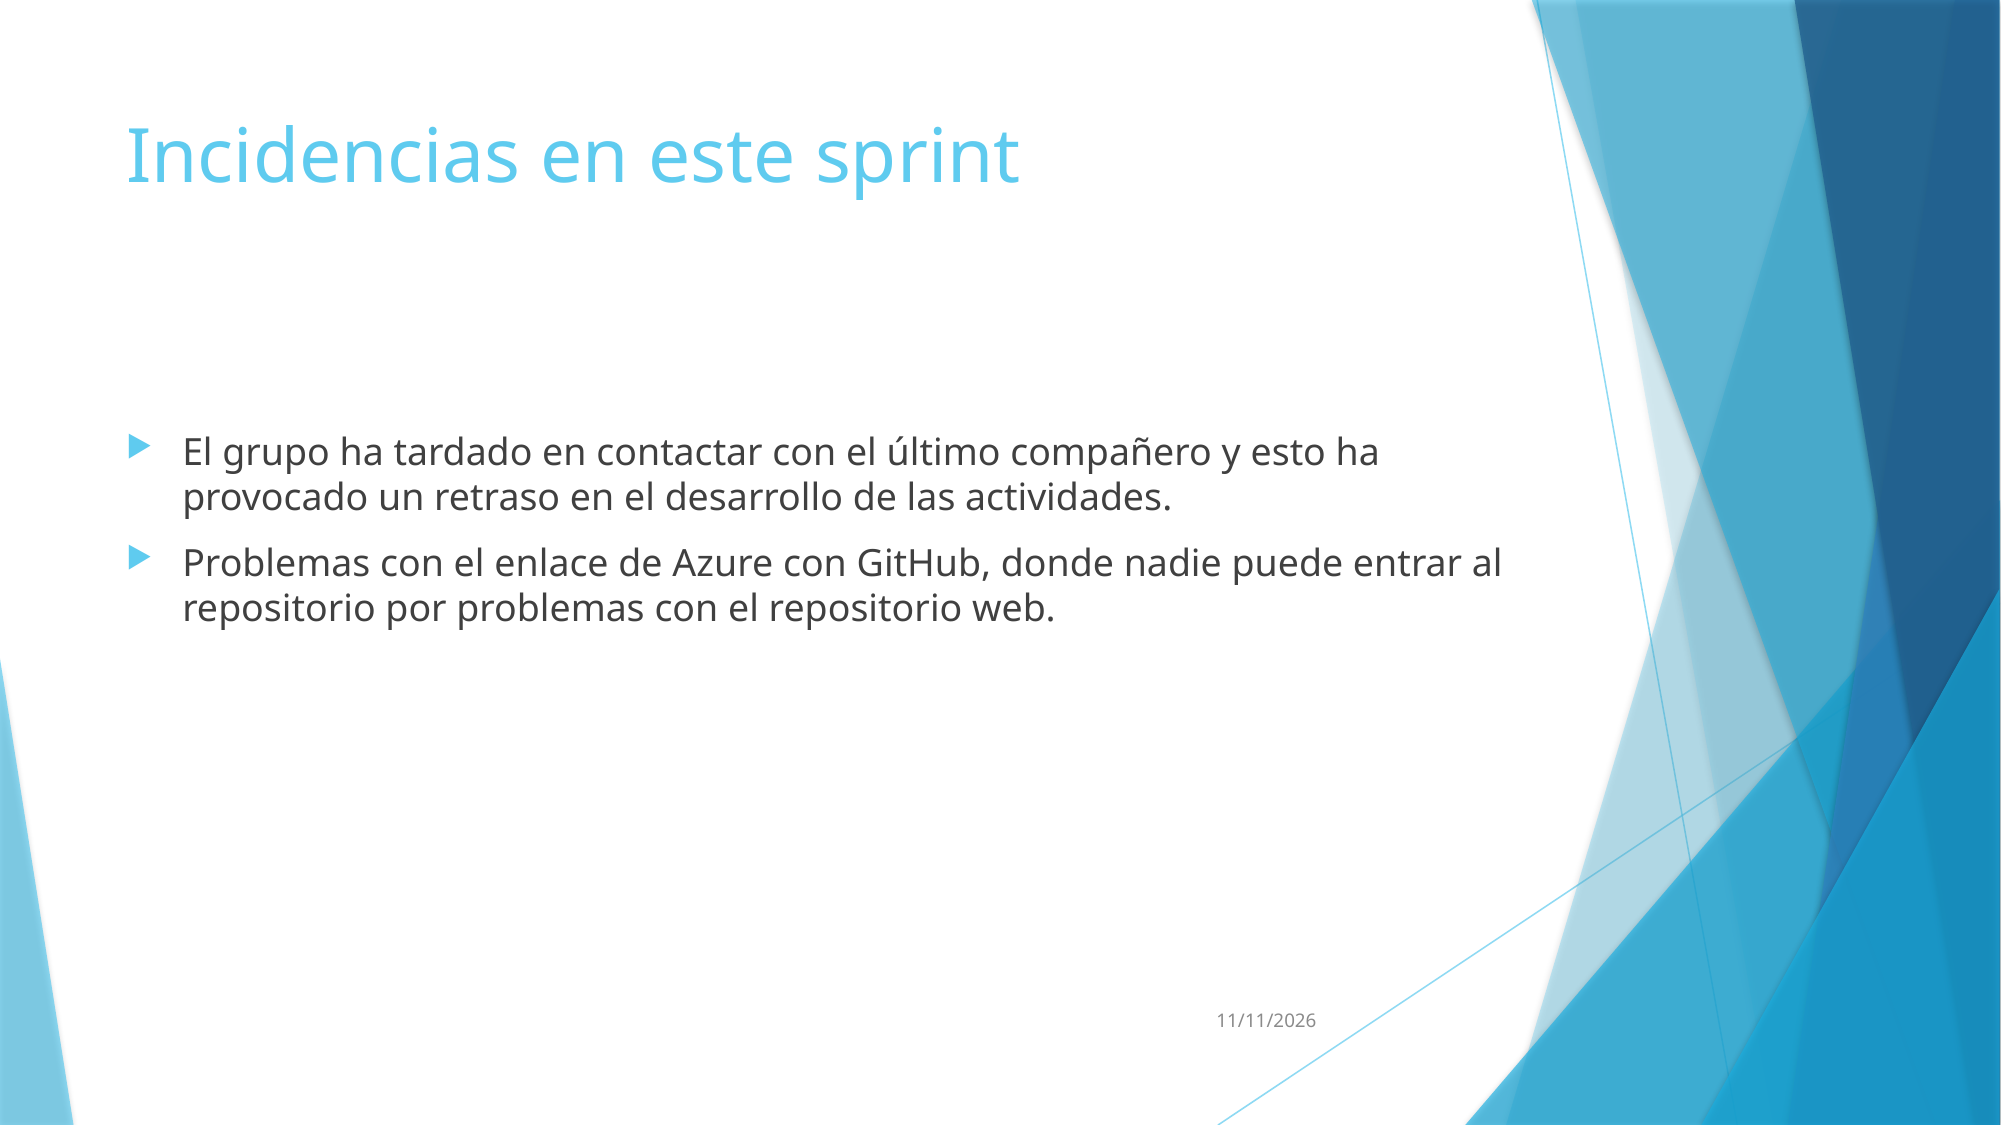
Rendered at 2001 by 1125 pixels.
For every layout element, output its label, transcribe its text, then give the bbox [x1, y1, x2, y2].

list El grupo ha tardado en contactar con el último compañero y esto ha provocado un retraso en el desarrollo de las actividades. Problemas con el enlace de Azure con GitHub, donde nadie puede entrar al repositorio por problemas con el repositorio web. [111, 354, 1522, 992]
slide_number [1181, 991, 1332, 1051]
title Incidencias en este sprint [111, 99, 1522, 317]
